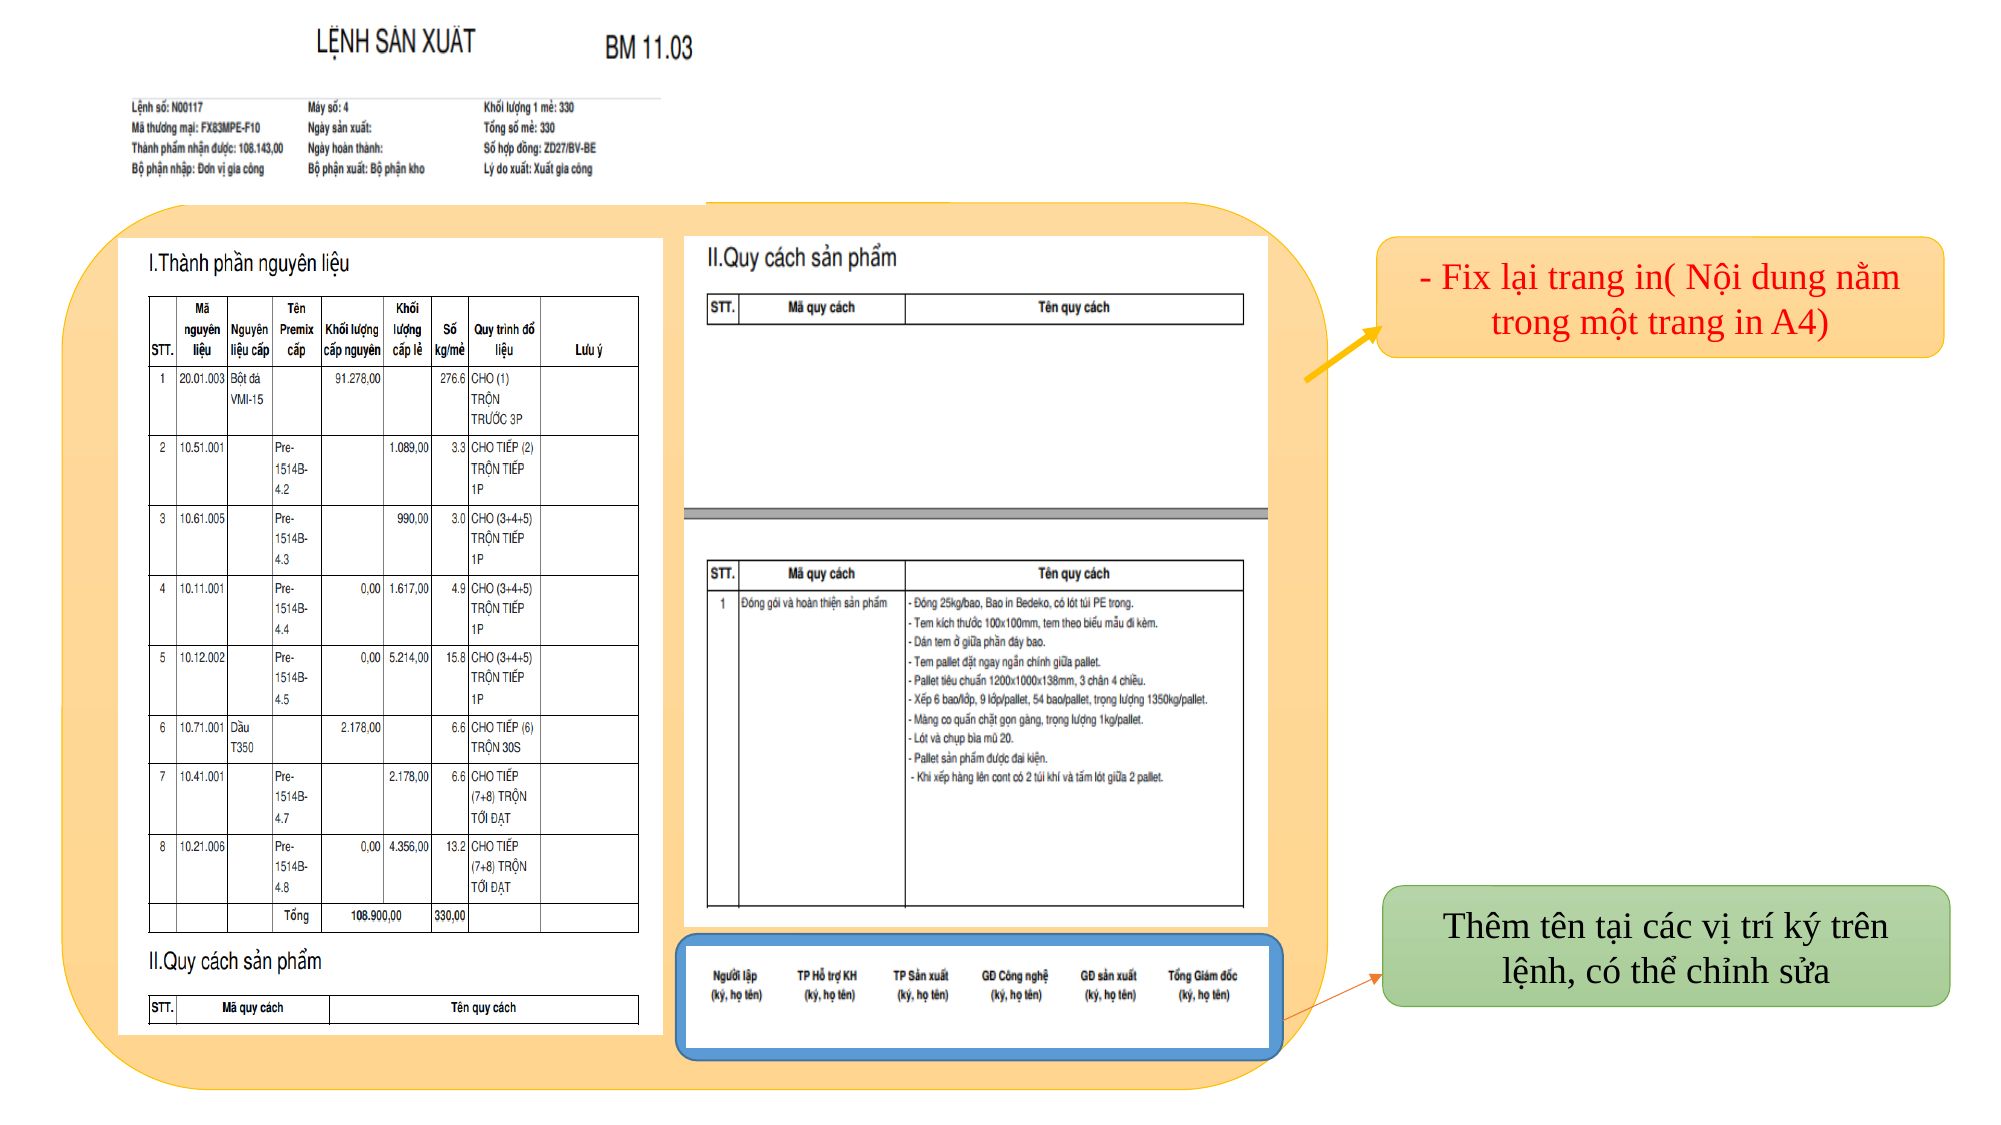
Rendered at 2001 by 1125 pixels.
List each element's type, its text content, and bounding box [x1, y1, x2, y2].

picture [118, 18, 706, 205]
picture [686, 945, 1269, 1048]
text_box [1305, 325, 1383, 381]
picture [118, 238, 663, 1035]
text_box Thêm tên tại các vị trí ký trên lệnh, có thể chỉnh sửa [1382, 885, 1951, 1008]
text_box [1282, 974, 1383, 1021]
text_box - Fix lại trang in( Nội dung nằm trong một trang in A4) [1376, 236, 1945, 359]
picture [684, 236, 1268, 928]
text_box [674, 932, 1284, 1062]
text_box [61, 202, 1329, 1091]
